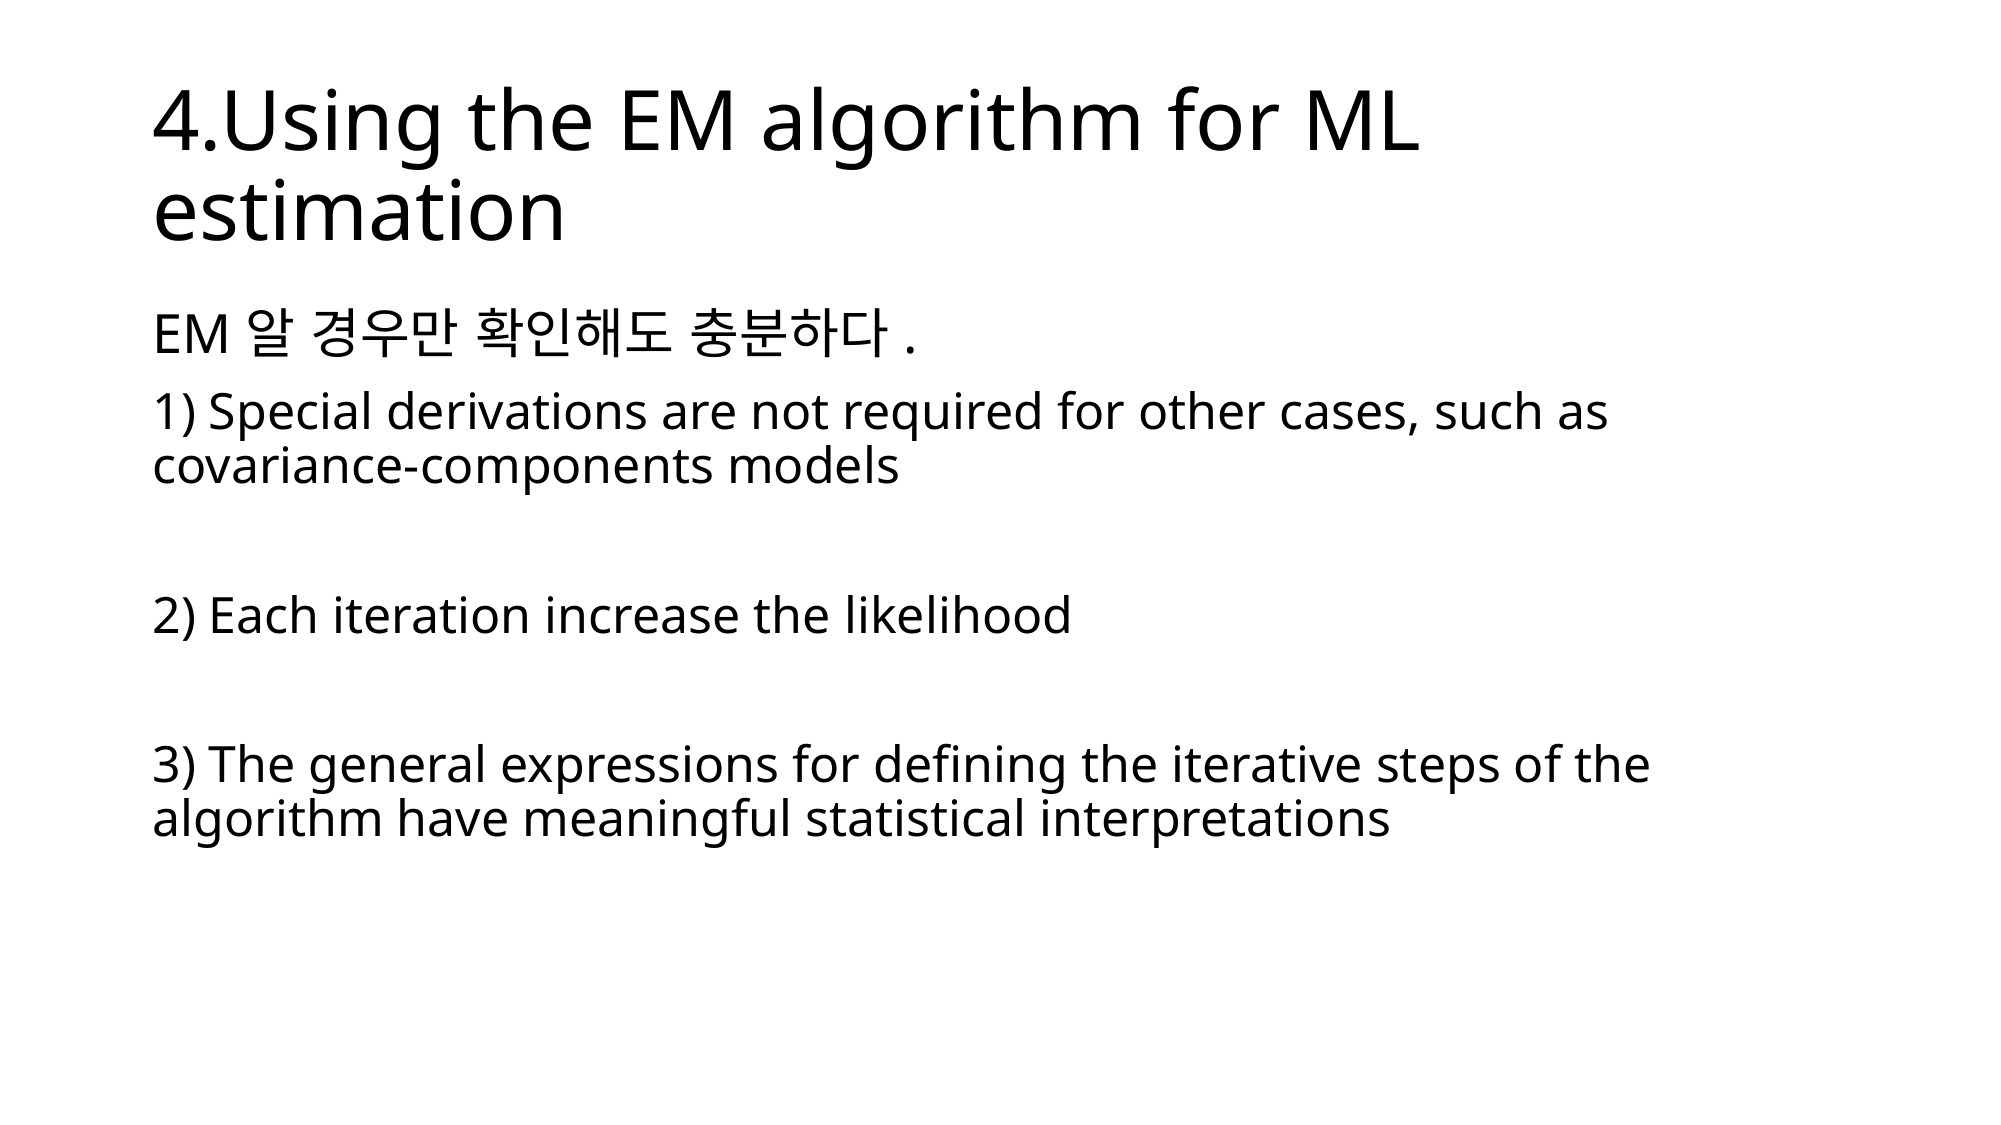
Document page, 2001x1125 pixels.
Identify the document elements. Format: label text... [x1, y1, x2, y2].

title 4.Using the EM algorithm for ML estimation [137, 59, 1863, 278]
